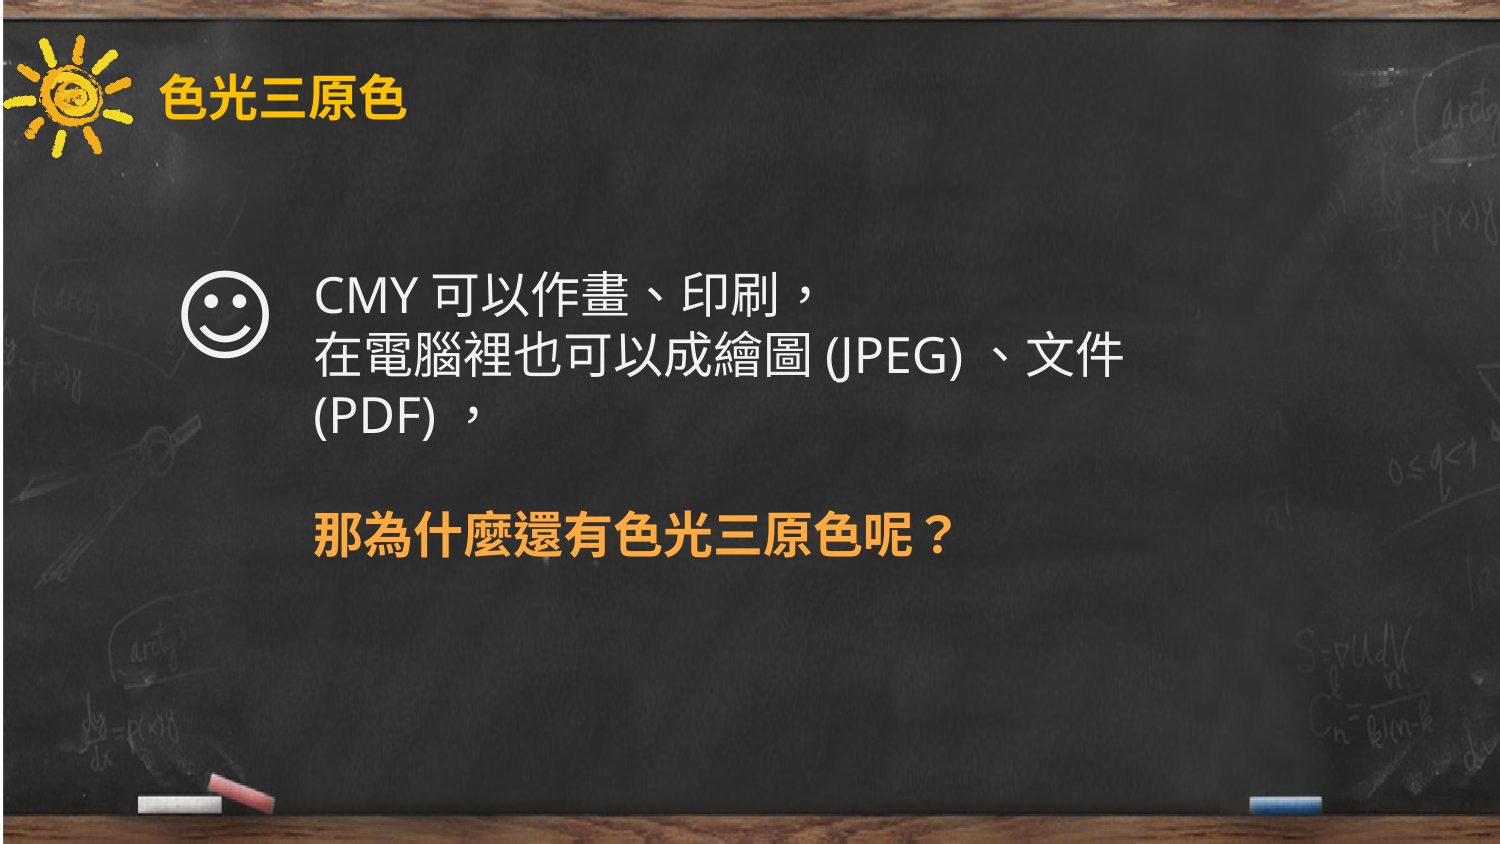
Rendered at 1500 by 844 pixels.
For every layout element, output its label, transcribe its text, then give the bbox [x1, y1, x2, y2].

text_box 色光三原色 [158, 66, 412, 127]
text_box ☺ [158, 236, 299, 370]
picture [0, 0, 1500, 844]
text_box CMY可以作畫、印刷， 在電腦裡也可以成繪圖(JPEG)、文件(PDF)， 那為什麼還有色光三原色呢？ [298, 248, 1328, 505]
